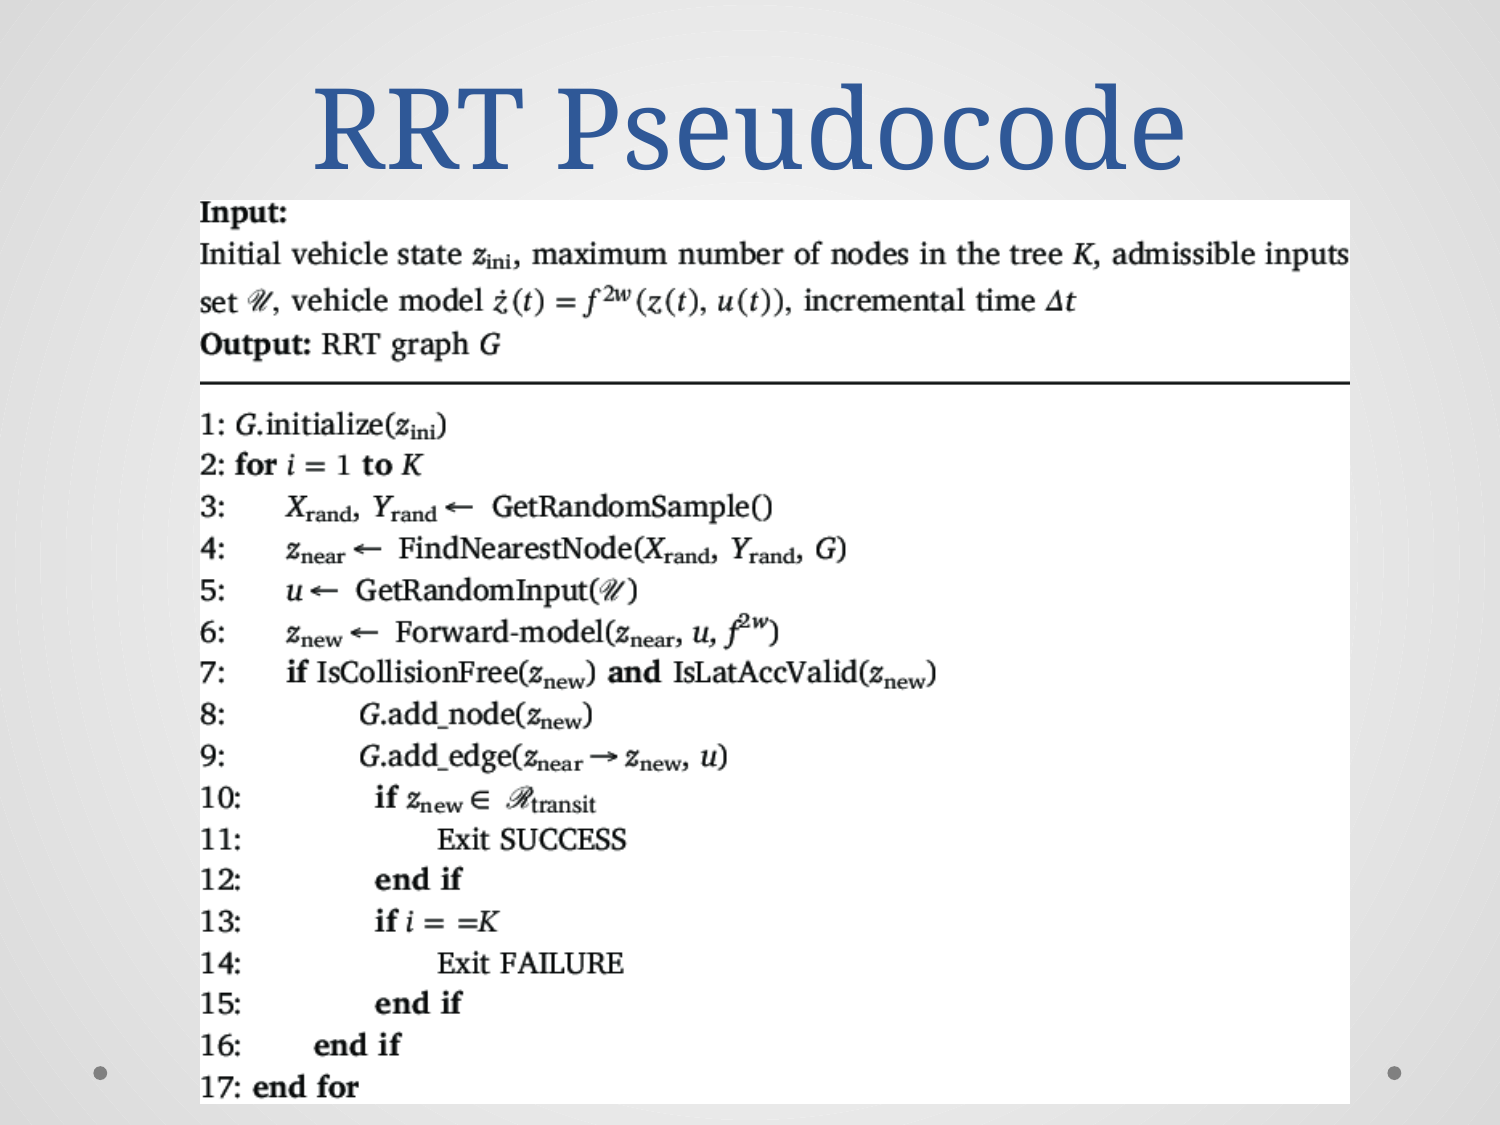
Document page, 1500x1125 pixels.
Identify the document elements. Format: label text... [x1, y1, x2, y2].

picture [199, 200, 1351, 1104]
title RRT Pseudocode [75, 0, 1425, 263]
